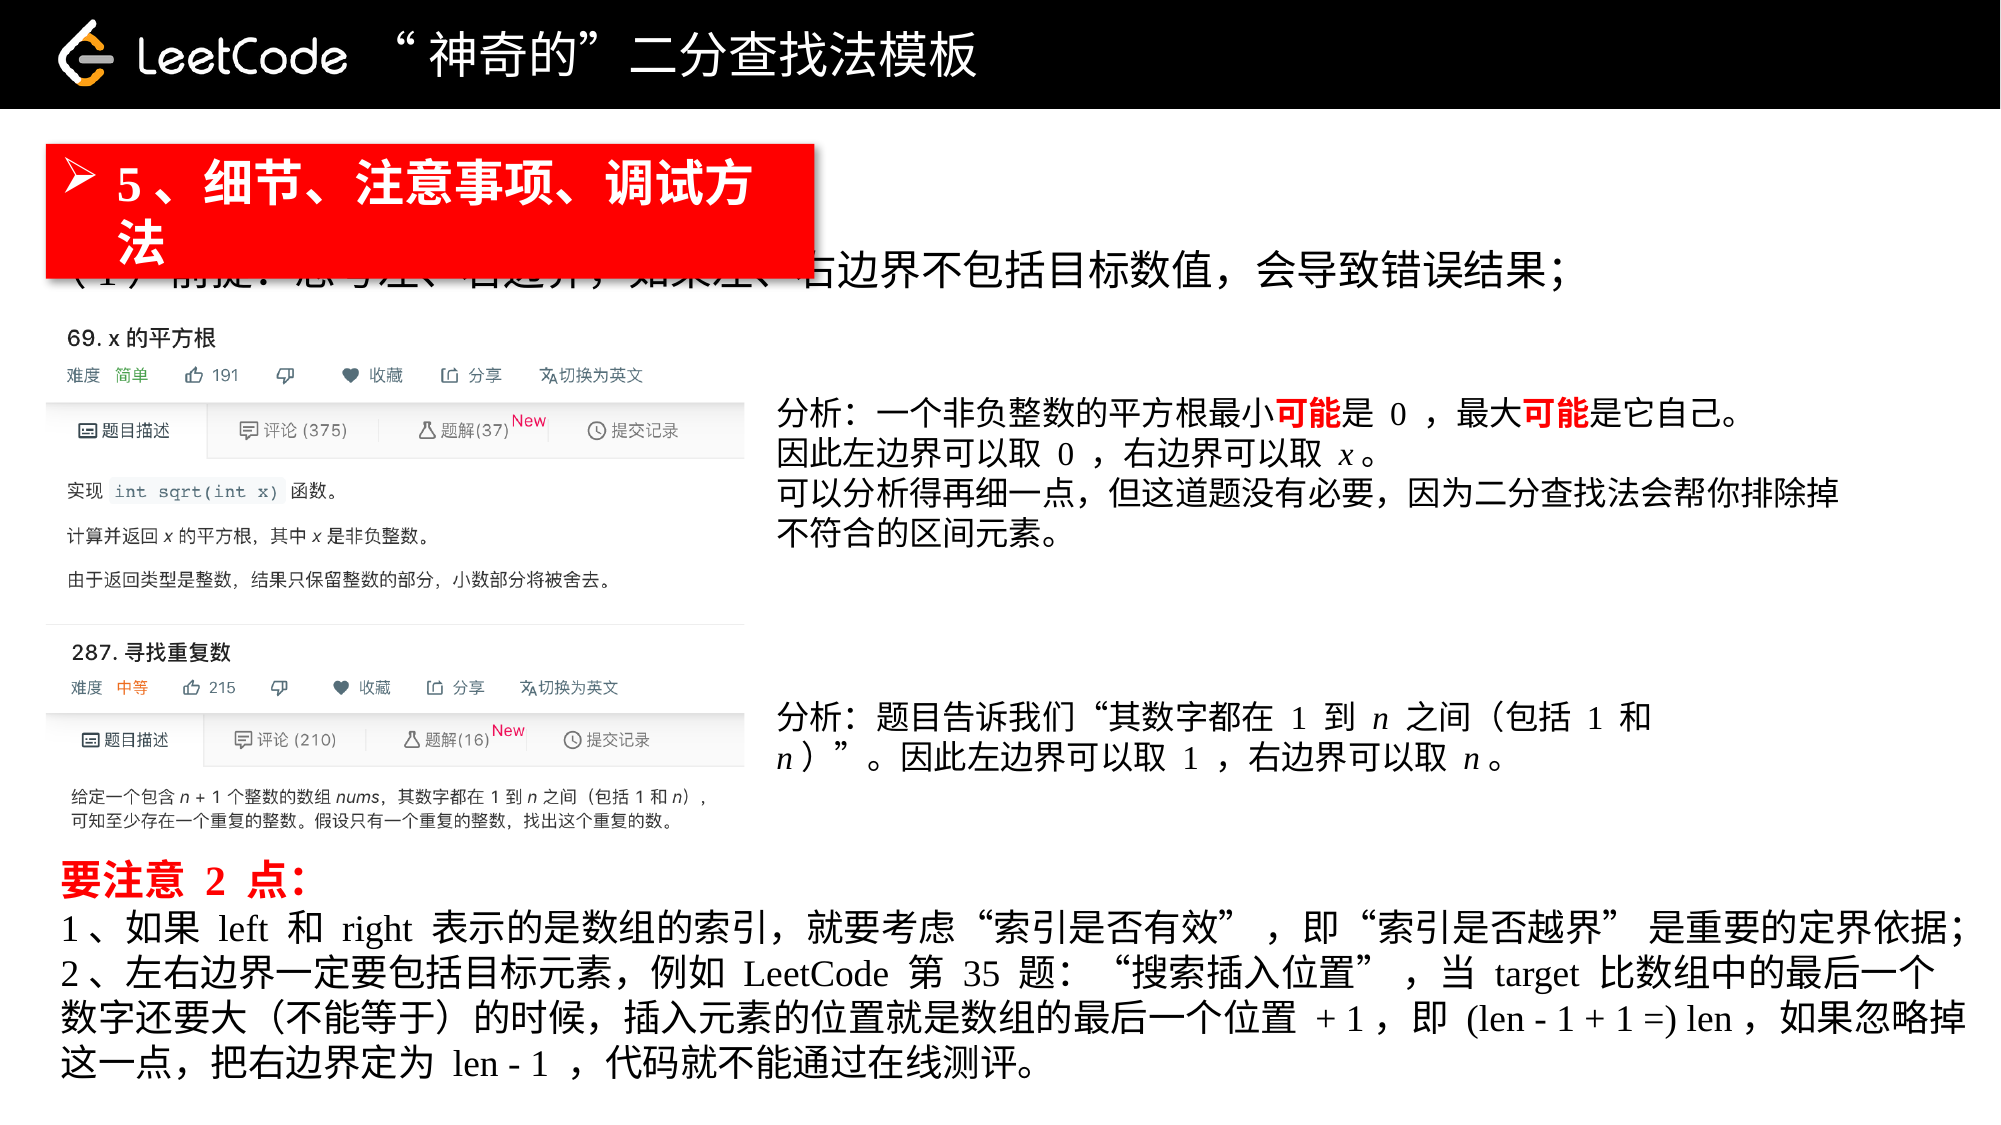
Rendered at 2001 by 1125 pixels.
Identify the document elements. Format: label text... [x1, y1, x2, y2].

picture [57, 14, 347, 100]
text_box 分析：题目告诉我们“其数字都在 1 到 n 之间（包括 1 和 n）”。因此左边界可以取 1 ，右边界可以取 n。 [761, 689, 1732, 784]
picture [45, 622, 745, 853]
text_box （1）前提：思考左、右边界，如果左、右边界不包括目标数值，会导致错误结果； [30, 236, 1972, 302]
text_box 要注意 2 点： 1、如果 left 和 right 表示的是数组的索引，就要考虑“索引是否有效” ，即“索引是否越界” 是重要的定界依据； 2、左右边界一定要包括目标元素，例如 LeetCode 第 35 题：“搜索插入位置” ，当 target 比数组中的最后一个数字还要大（不能等于）的时候，插入元素的位置就是数组的最后一个位置 + 1，即 (len - 1 + 1 =) len，如果忽略掉这一点，把右边界定为 len - 1 ，代码就不能通过在线测评。 [45, 846, 1987, 1092]
picture [45, 313, 745, 612]
text_box 分析：一个非负整数的平方根最小可能是 0 ，最大可能是它自己。 因此左边界可以取 0 ，右边界可以取 x。 可以分析得再细一点，但这道题没有必要，因为二分查找法会帮你排除掉不符合的区间元素。 [761, 385, 1880, 560]
text_box “神奇的”二分查找法模板 [351, 16, 994, 92]
text_box 5、细节、注意事项、调试方法 [45, 143, 815, 279]
